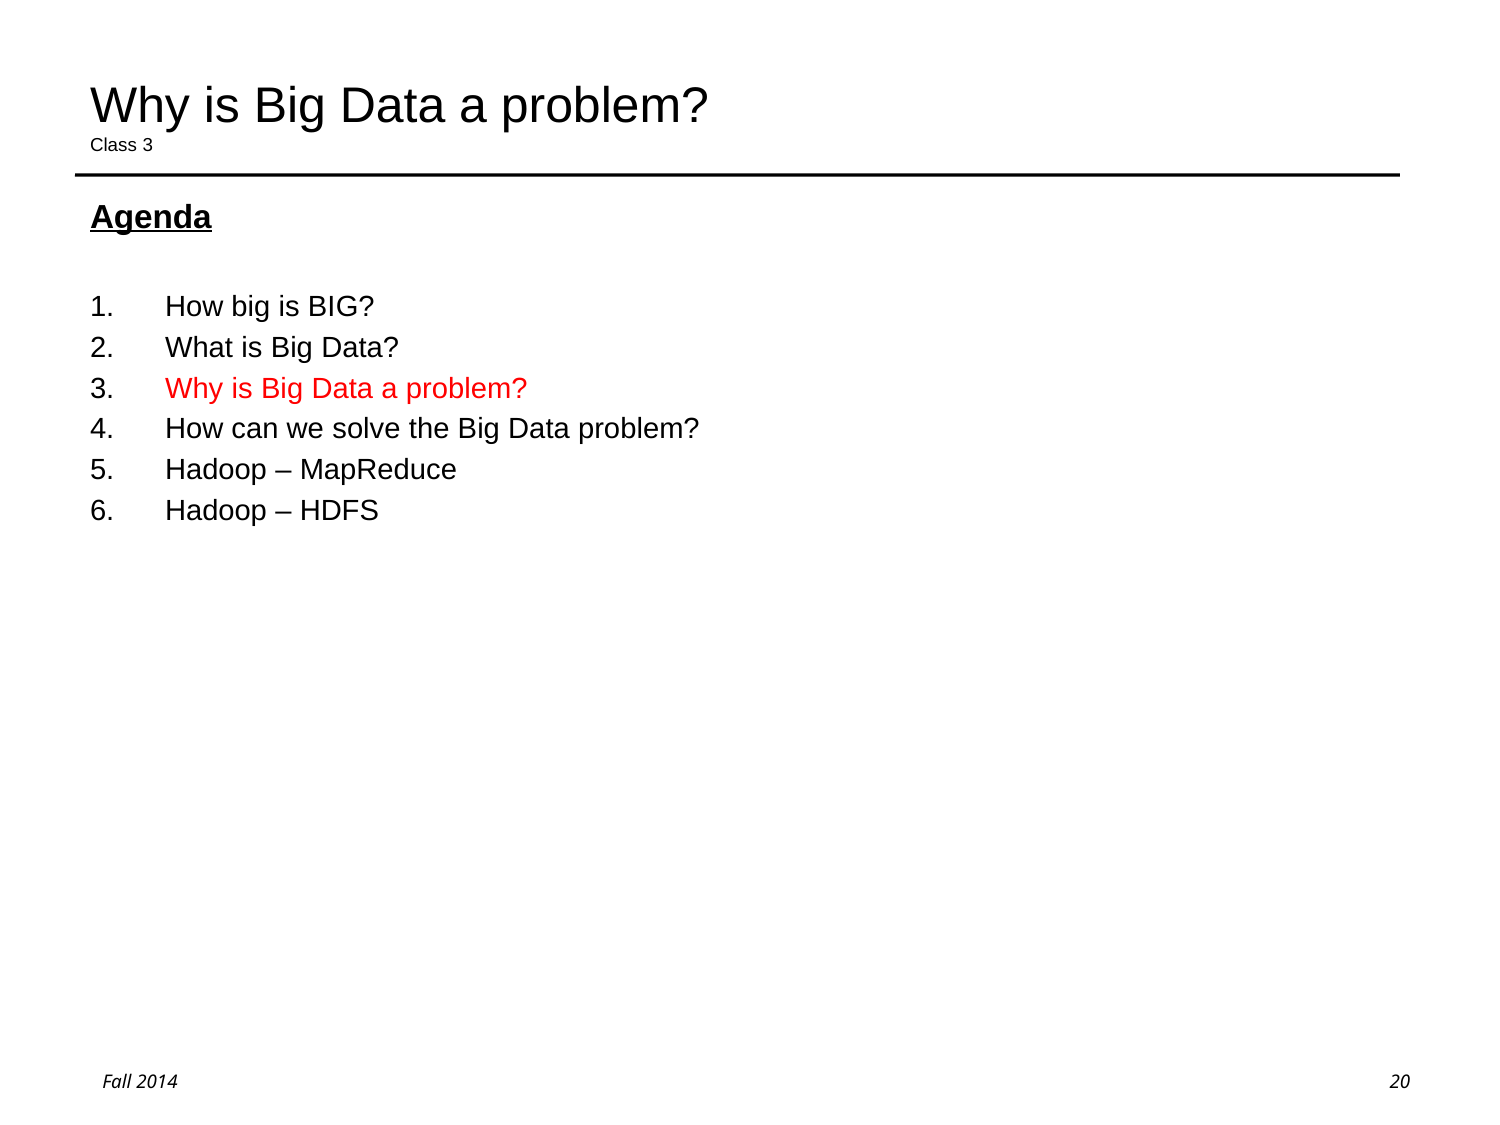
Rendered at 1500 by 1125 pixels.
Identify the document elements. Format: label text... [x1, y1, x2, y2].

list Agenda How big is BIG? What is Big Data? Why is Big Data a problem? How can we solve the Big Data problem? Hadoop – MapReduce Hadoop – HDFS [75, 187, 1388, 1006]
slide_number 20 [1074, 1062, 1425, 1100]
title Why is Big Data a problem? Class 3 [75, 45, 1425, 163]
